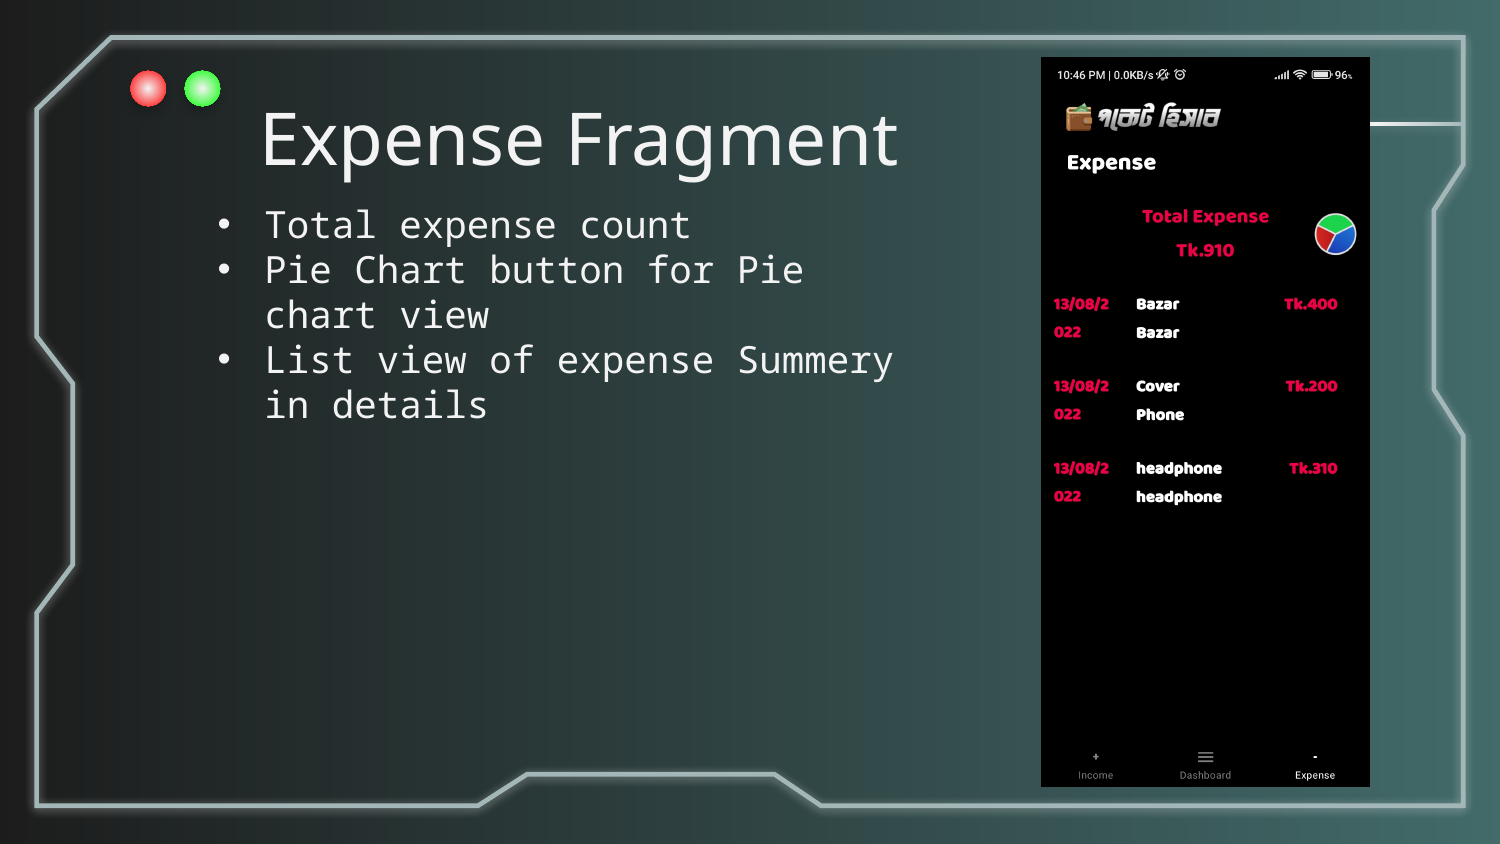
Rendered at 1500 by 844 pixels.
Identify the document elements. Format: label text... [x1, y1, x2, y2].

title Expense Fragment [211, 86, 948, 185]
text_box [184, 70, 221, 107]
picture [1041, 57, 1370, 787]
subtitle Total expense count Pie Chart button for Pie chart view List view of expense Summery in details [202, 186, 950, 562]
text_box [1374, 111, 1465, 136]
text_box [130, 70, 166, 107]
slide_number 006 [1374, 728, 1382, 756]
